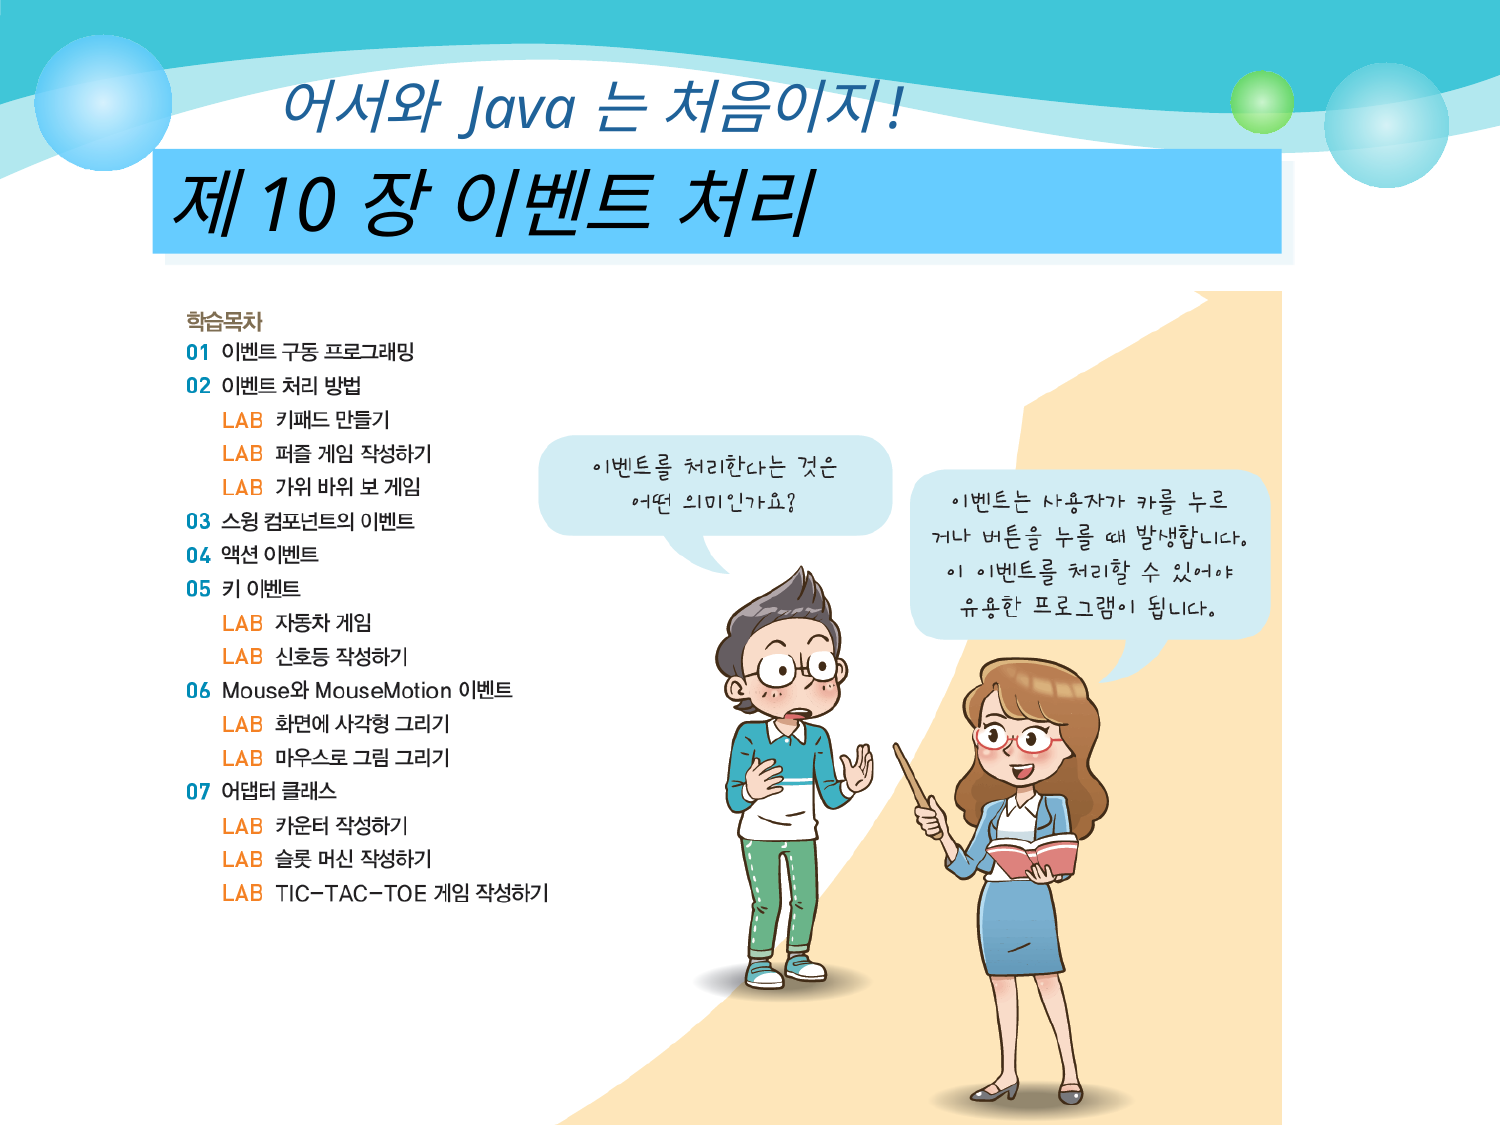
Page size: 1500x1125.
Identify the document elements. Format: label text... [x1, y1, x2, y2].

text_box 제10장 이벤트 처리 [152, 148, 1282, 254]
text_box 어서와 Java는 처음이지! [262, 63, 919, 148]
picture [159, 290, 1283, 1125]
